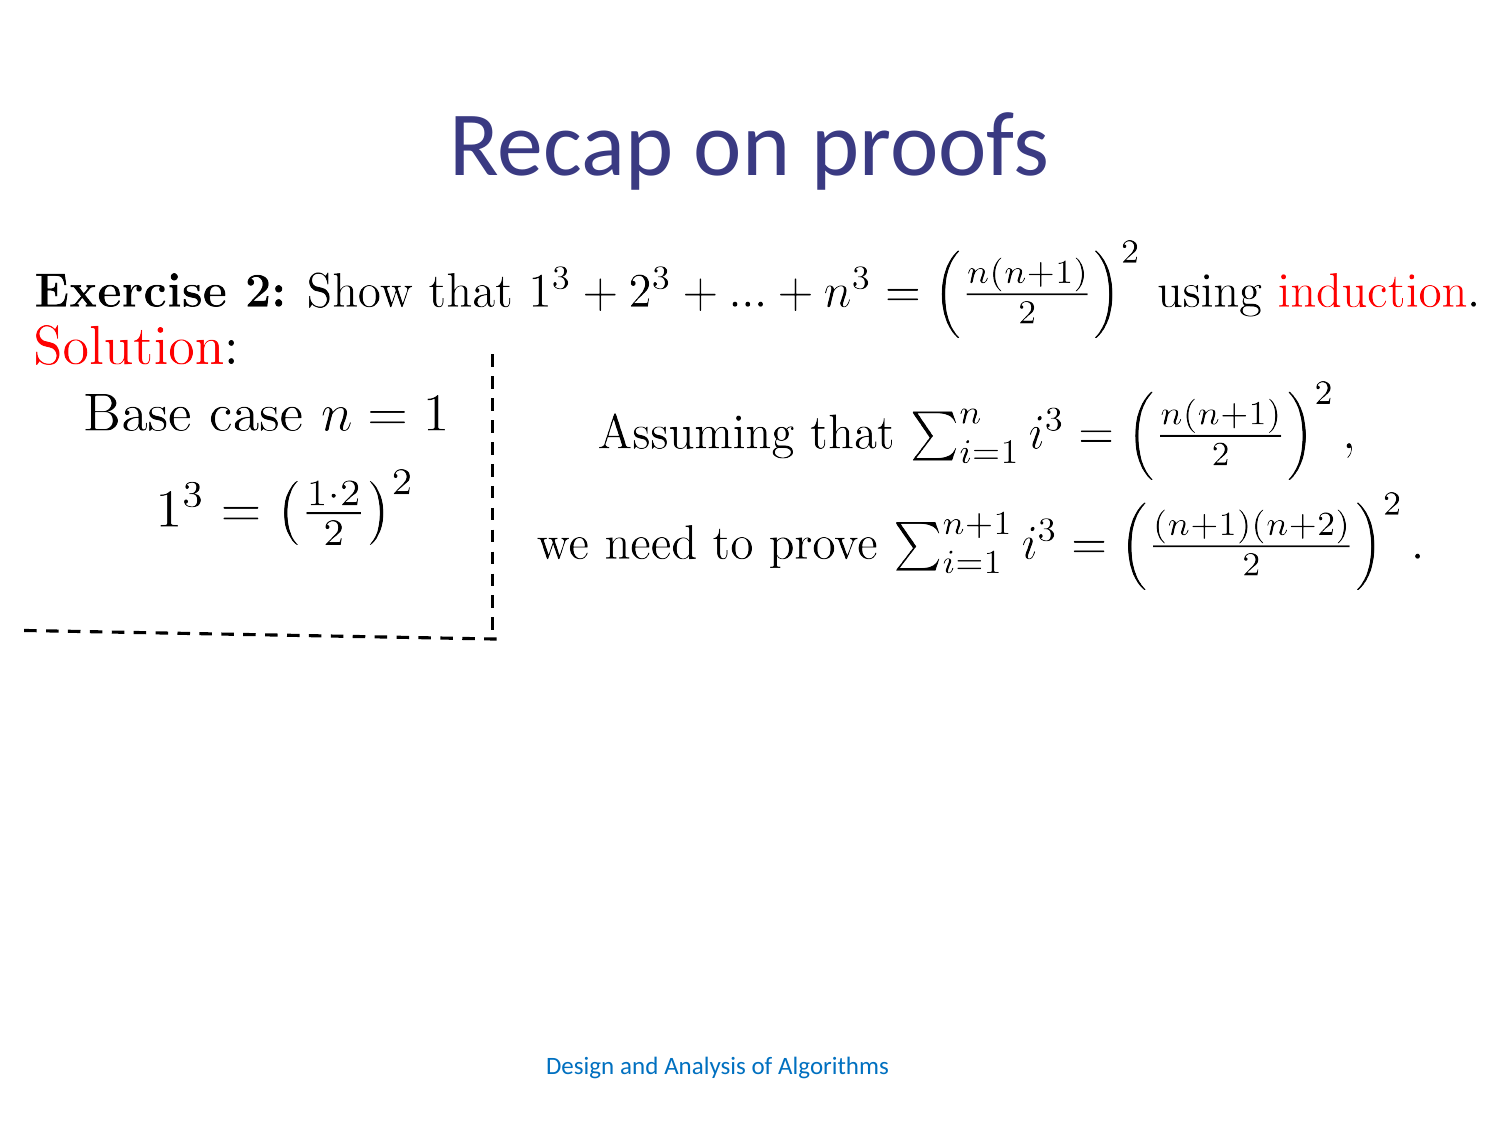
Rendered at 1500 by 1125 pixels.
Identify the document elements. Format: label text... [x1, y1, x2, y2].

picture [85, 393, 445, 431]
title Recap on proofs [75, 45, 1425, 233]
picture [36, 239, 1476, 365]
picture [160, 469, 411, 545]
footer Design and Analysis of Algorithms [480, 1034, 956, 1095]
picture [537, 492, 1421, 591]
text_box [23, 630, 506, 640]
picture [599, 381, 1353, 480]
